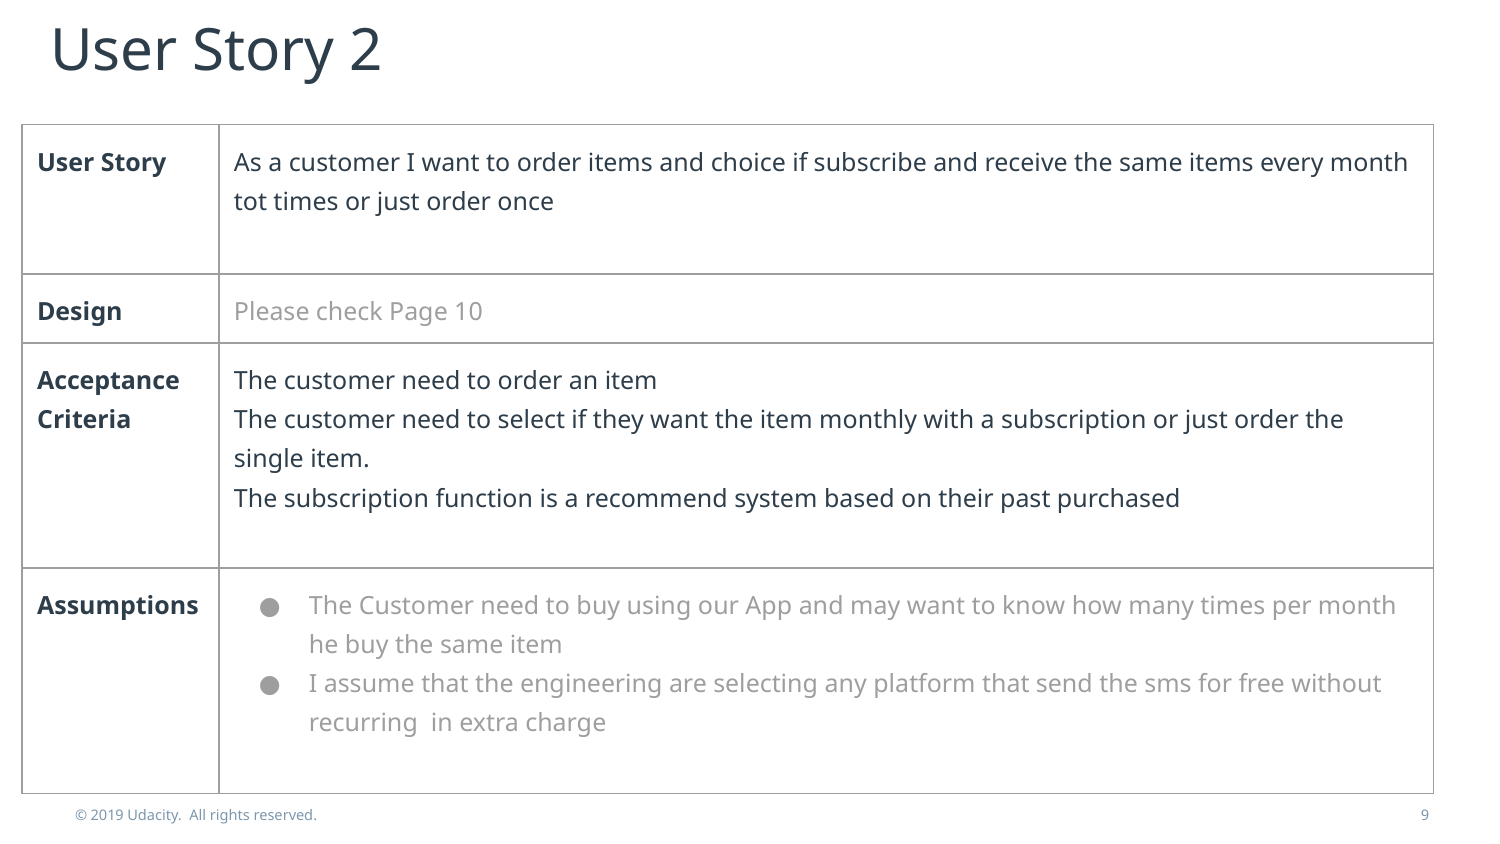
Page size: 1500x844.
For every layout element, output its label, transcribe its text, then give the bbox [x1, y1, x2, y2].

table_header As a customer I want to order items and choice if subscribe and receive the same items every month tot times or just order once [220, 125, 1433, 273]
table_cell Acceptance Criteria [23, 344, 218, 567]
table_cell Please check Page 10 [220, 275, 1433, 342]
table_cell The Customer need to buy using our App and may want to know how many times per month he buy the same item I assume that the engineering are selecting any platform that send the sms for free without recurring in extra charge [220, 569, 1433, 793]
table_cell Design [23, 275, 218, 342]
title User Story 2 [50, 12, 1400, 111]
slide_number ‹#› [1416, 806, 1434, 826]
table_cell Assumptions [23, 569, 218, 793]
table_header User Story [23, 125, 218, 273]
list © 2019 Udacity. All rights reserved. [75, 806, 725, 826]
table_cell The customer need to order an item The customer need to select if they want the item monthly with a subscription or just order the single item. The subscription function is a recommend system based on their past purchased [220, 344, 1433, 567]
